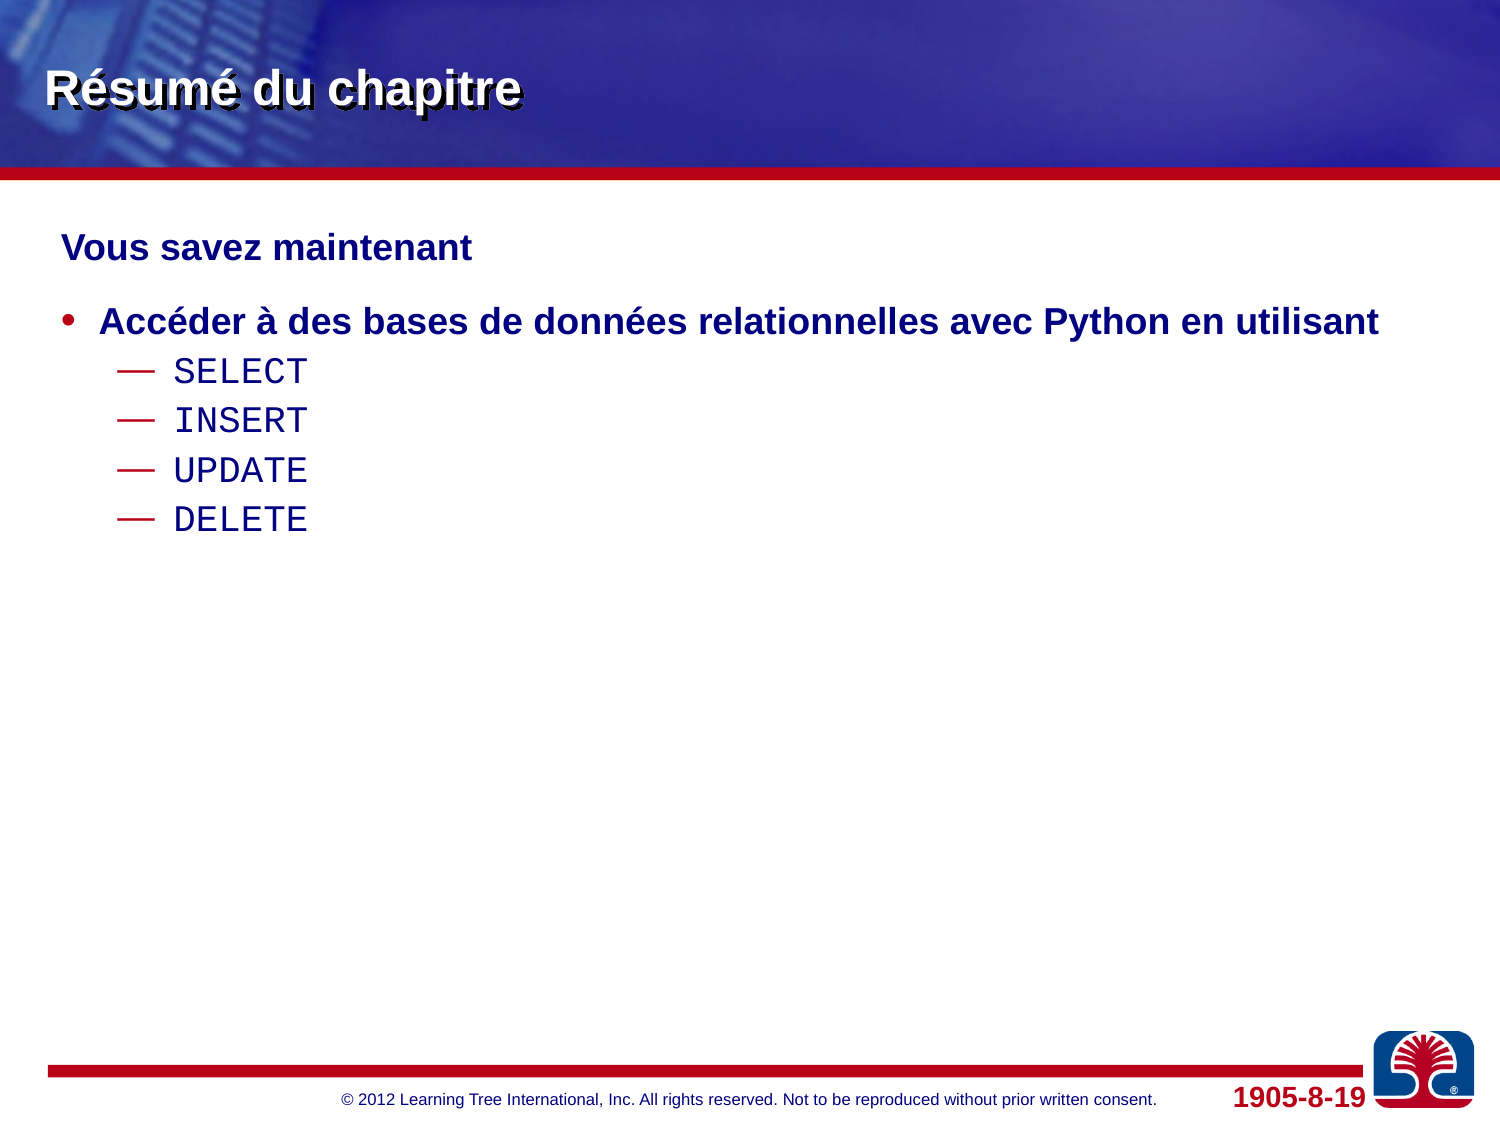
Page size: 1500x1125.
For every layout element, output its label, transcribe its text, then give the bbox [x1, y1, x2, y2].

title Résumé du chapitre [29, 26, 1308, 146]
picture [1373, 1031, 1476, 1108]
list Vous savez maintenant Accéder à des bases de données relationnelles avec Python en utilisant SELECT INSERT UPDATE DELETE [45, 215, 1457, 550]
picture [0, 0, 1500, 167]
